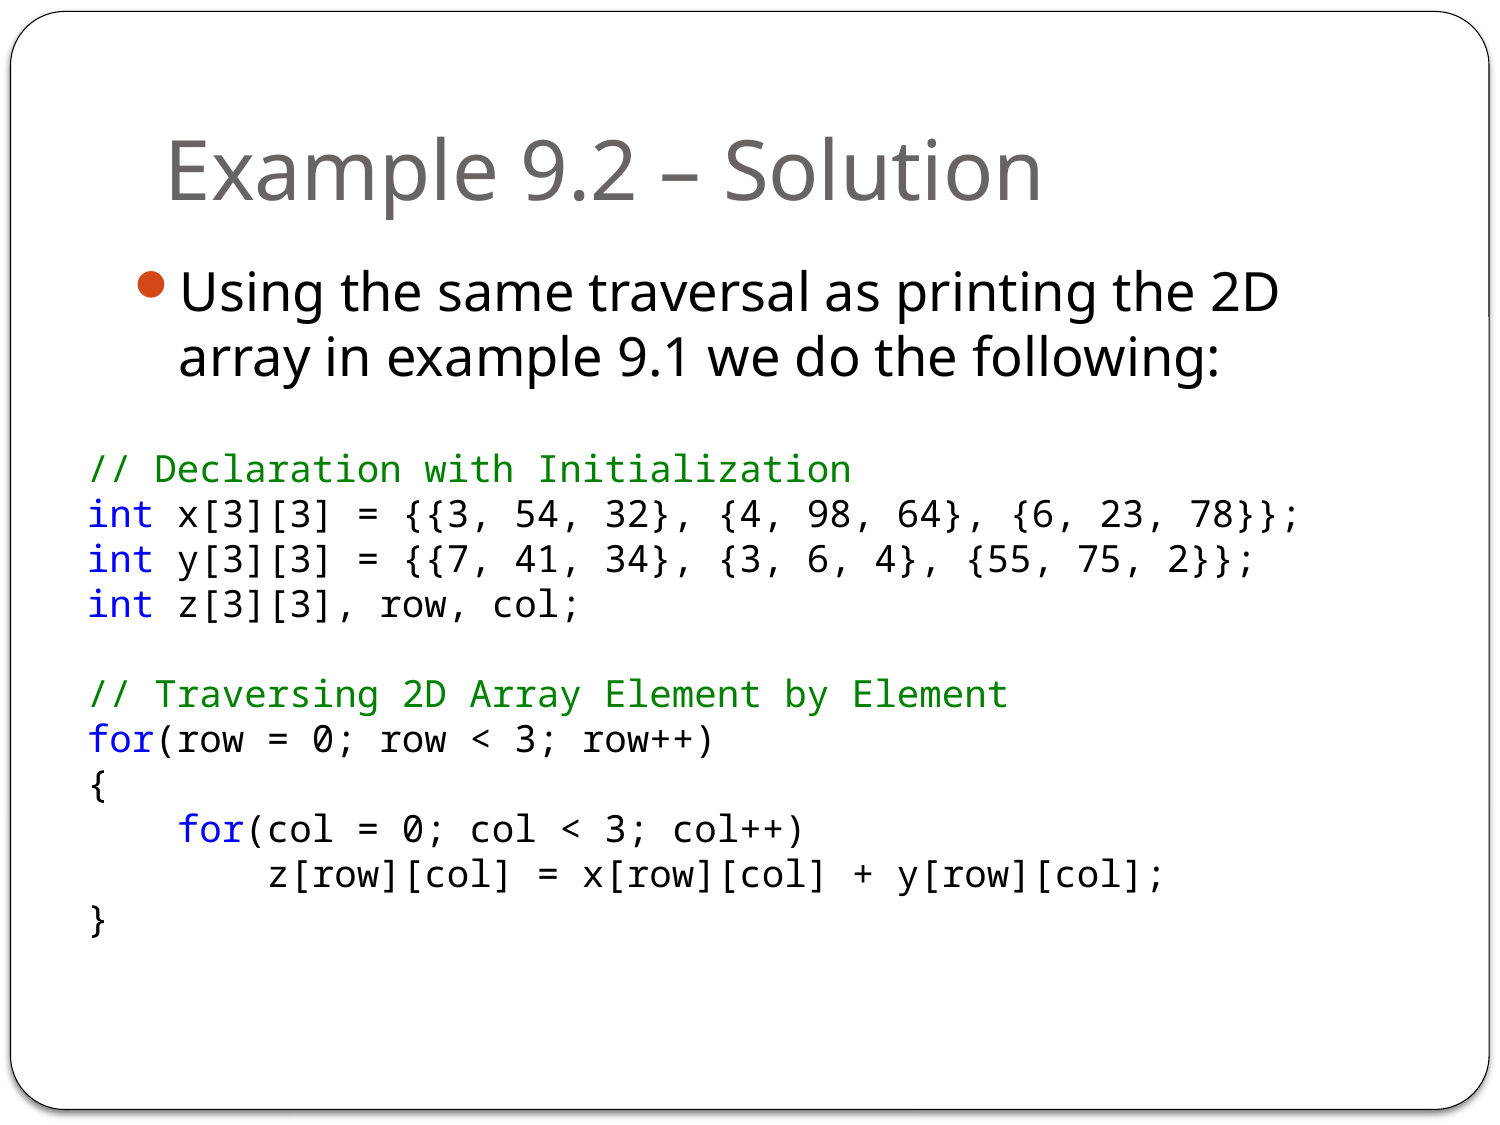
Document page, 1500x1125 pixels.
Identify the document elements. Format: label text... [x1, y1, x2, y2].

title Example 9.2 – Solution [150, 45, 1425, 233]
text_box // Declaration with Initialization int x[3][3] = {{3, 54, 32}, {4, 98, 64}, {6, 23, 78}}; int y[3][3] = {{7, 41, 34}, {3, 6, 4}, {55, 75, 2}}; int z[3][3], row, col; // Traversing 2D Array Element by Element for(row = 0; row < 3; row++) { for(col = 0; col < 3; col++) z[row][col] = x[row][col] + y[row][col]; } [72, 437, 1441, 948]
list Using the same traversal as printing the 2D array in example 9.1 we do the following: [119, 249, 1394, 413]
